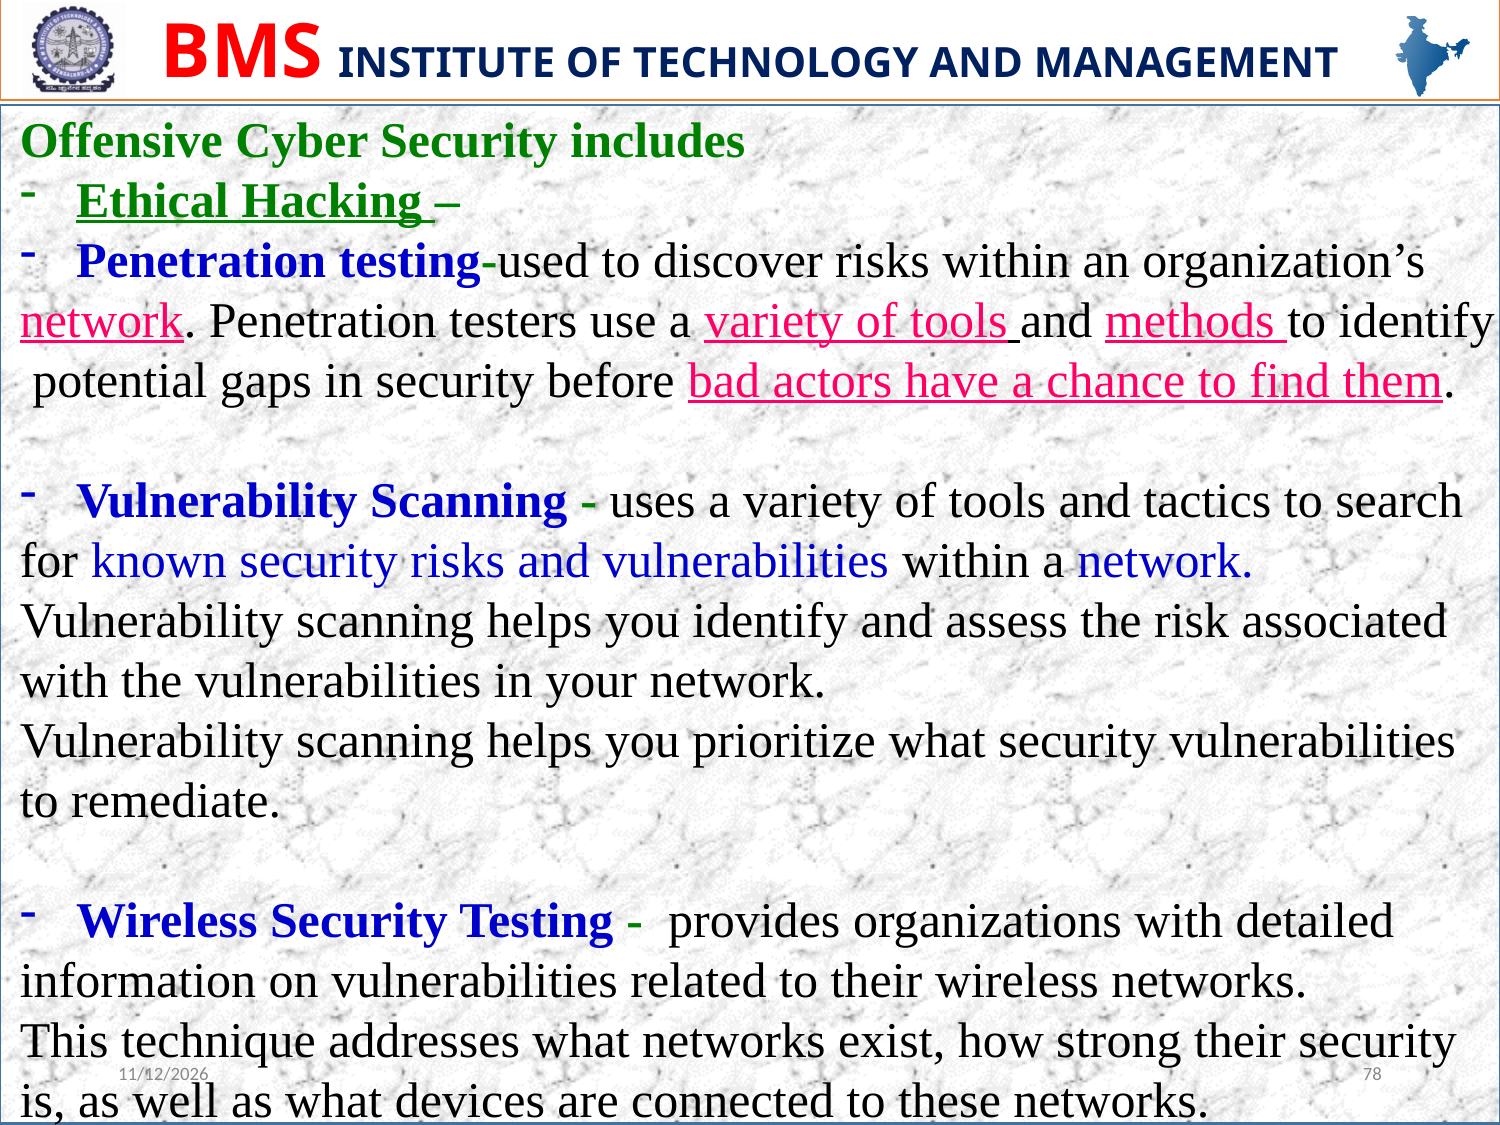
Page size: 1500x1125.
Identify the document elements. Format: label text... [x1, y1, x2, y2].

picture [22, 2, 126, 98]
text_box Offensive Cyber Security includes Ethical Hacking – Penetration testing-used to discover risks within an organization’s network. Penetration testers use a variety of tools and methods to identify potential gaps in security before bad actors have a chance to find them. Vulnerability Scanning - uses a variety of tools and tactics to search for known security risks and vulnerabilities within a network. Vulnerability scanning helps you identify and assess the risk associated with the vulnerabilities in your network. Vulnerability scanning helps you prioritize what security vulnerabilities to remediate. Wireless Security Testing - provides organizations with detailed information on vulnerabilities related to their wireless networks. This technique addresses what networks exist, how strong their security is, as well as what devices are connected to these networks. [5, 99, 1500, 1125]
picture [1395, 16, 1471, 98]
picture [1, 106, 5, 1122]
